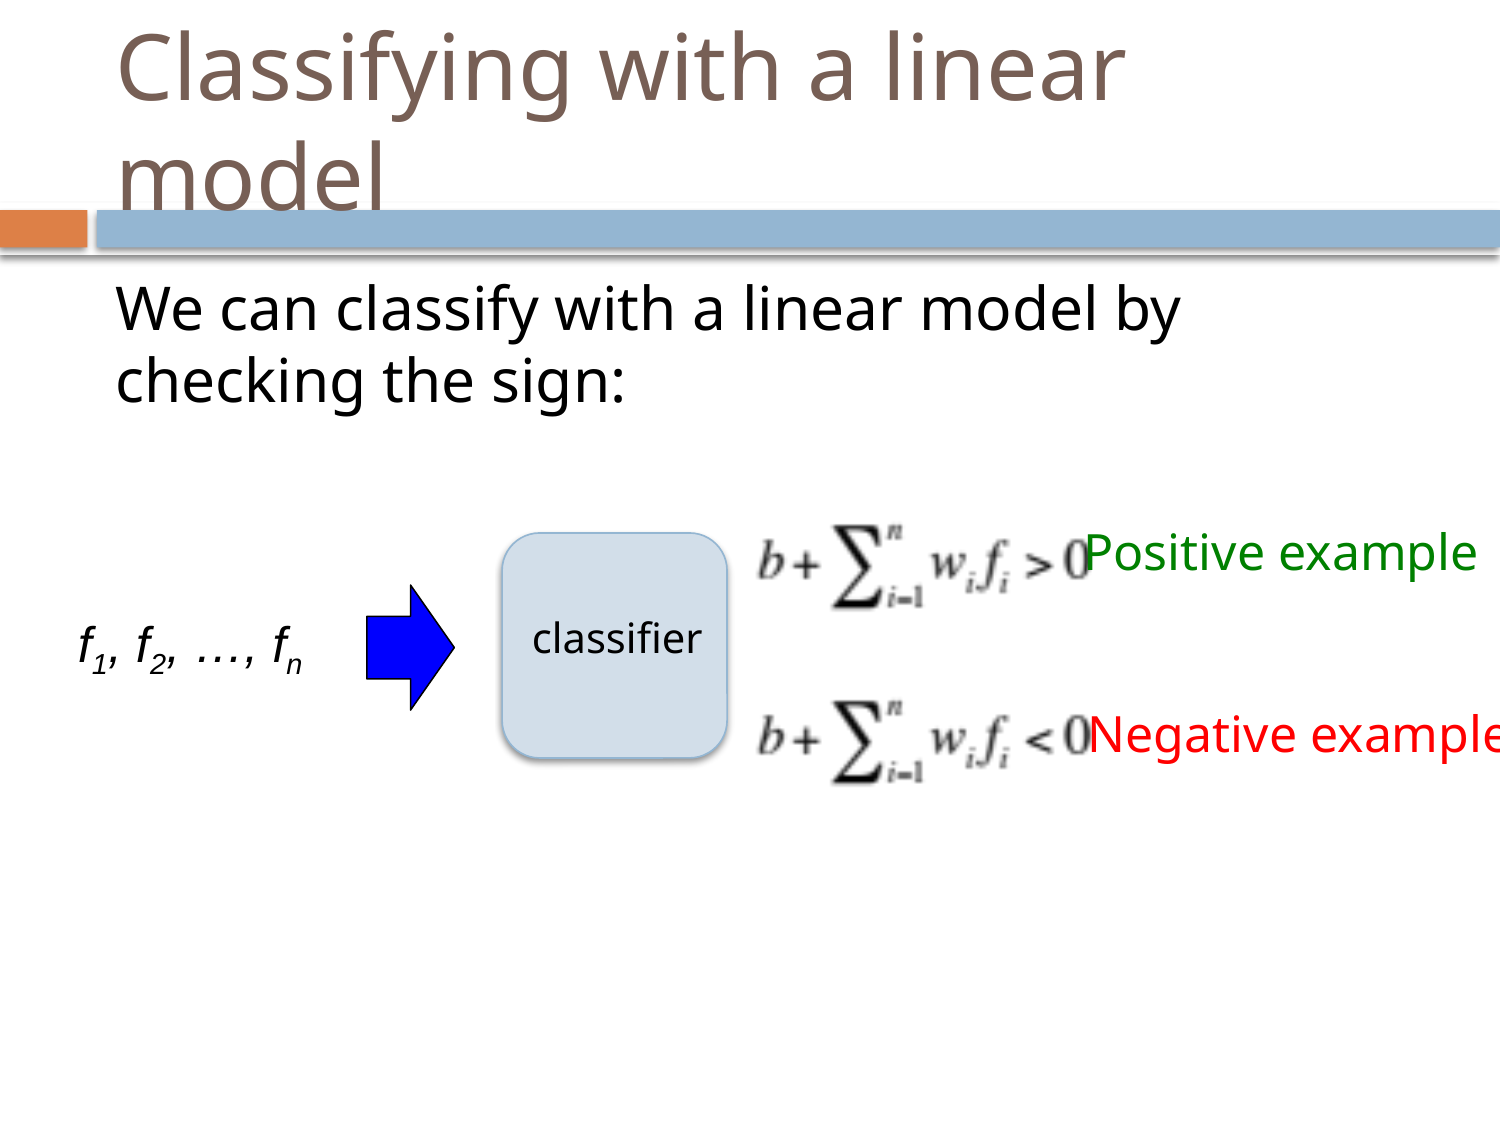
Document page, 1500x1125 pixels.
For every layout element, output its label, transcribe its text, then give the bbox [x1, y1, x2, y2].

text_box f1, f2, …, fn [63, 604, 332, 688]
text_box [751, 505, 1096, 617]
text_box Positive example [1100, 513, 1494, 589]
list We can classify with a linear model by checking the sign: [100, 262, 1438, 437]
text_box Negative example [1101, 694, 1500, 770]
text_box [366, 585, 455, 711]
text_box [501, 532, 728, 759]
title Classifying with a linear model [100, 37, 1438, 200]
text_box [751, 680, 1096, 792]
